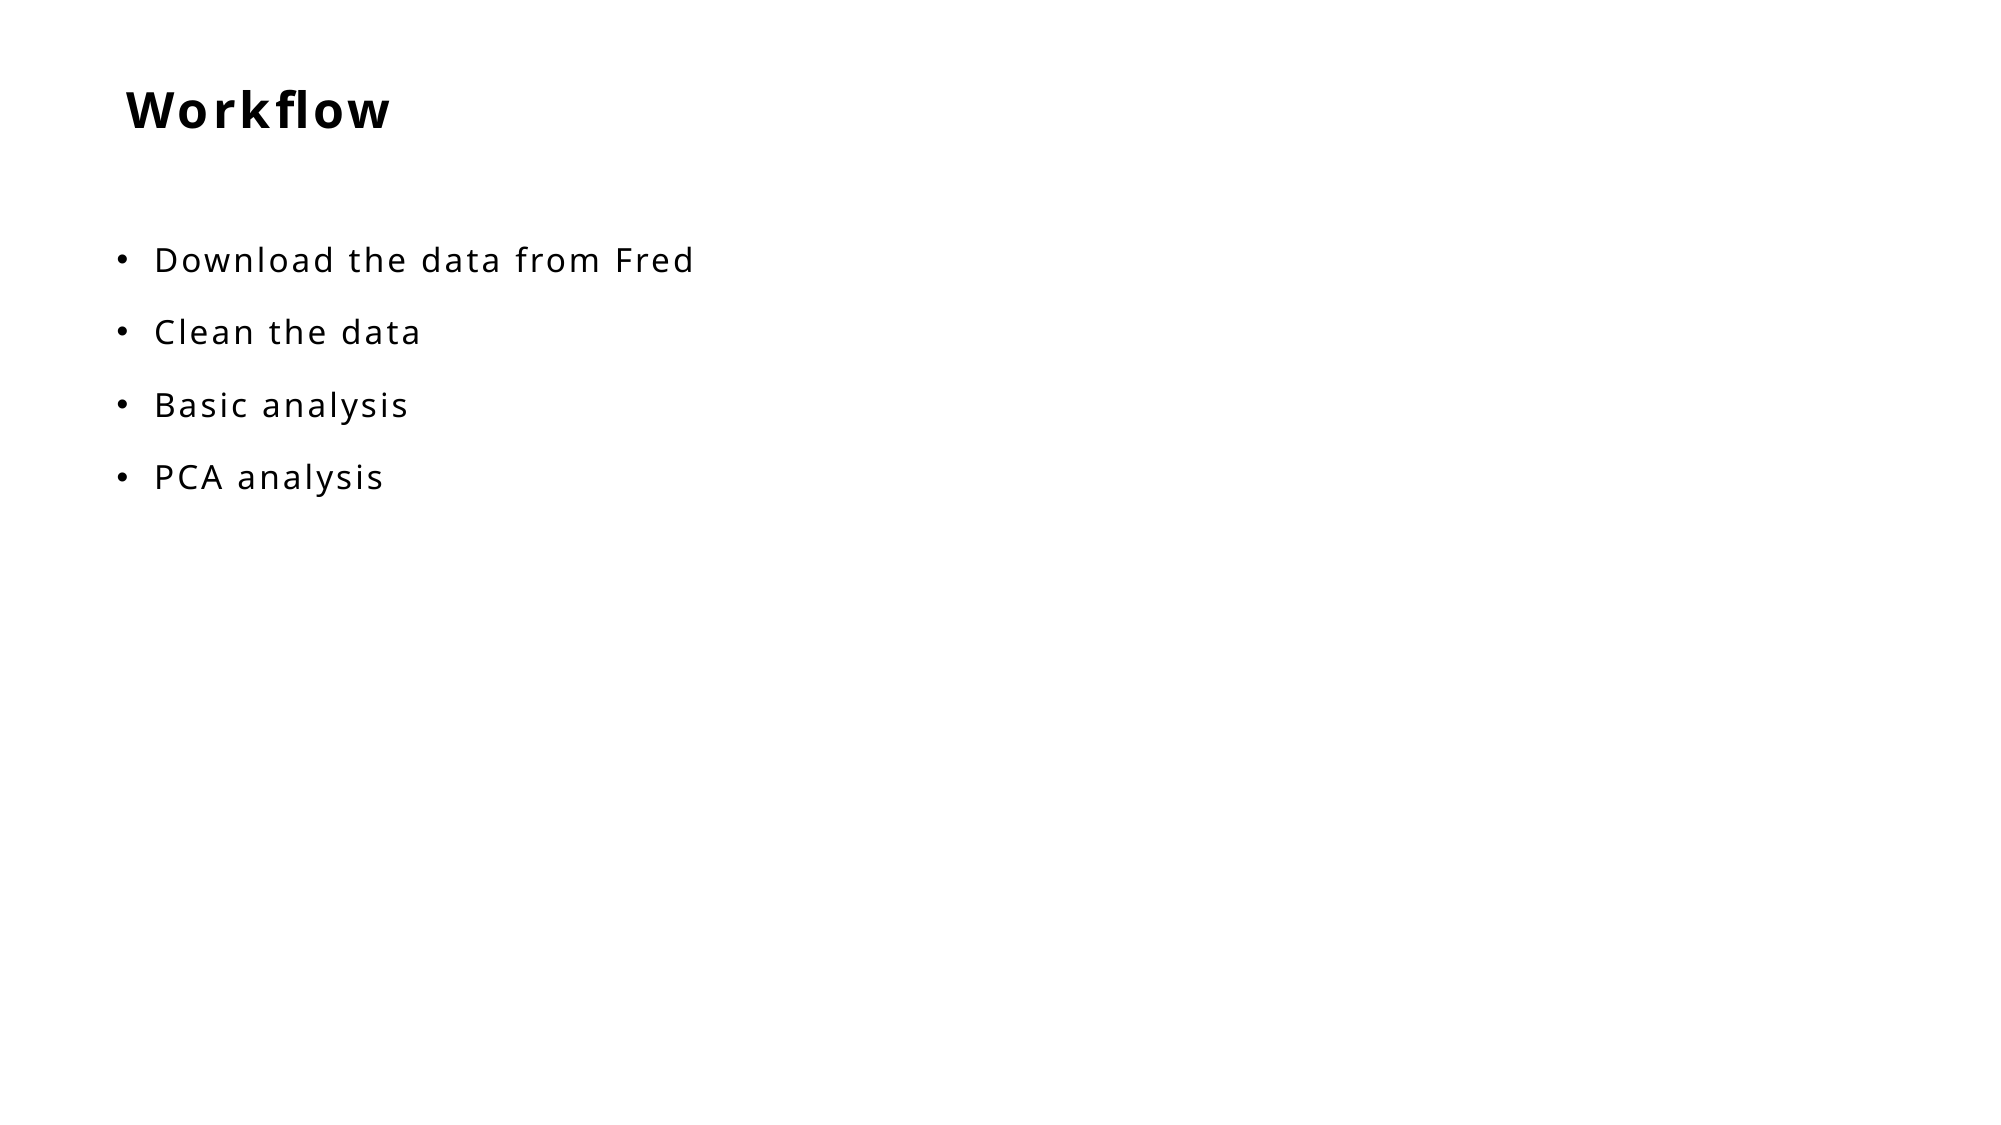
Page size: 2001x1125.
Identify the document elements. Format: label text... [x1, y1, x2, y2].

title Workflow [109, 72, 1891, 146]
list Download the data from Fred Clean the data Basic analysis PCA analysis [99, 226, 1881, 1111]
